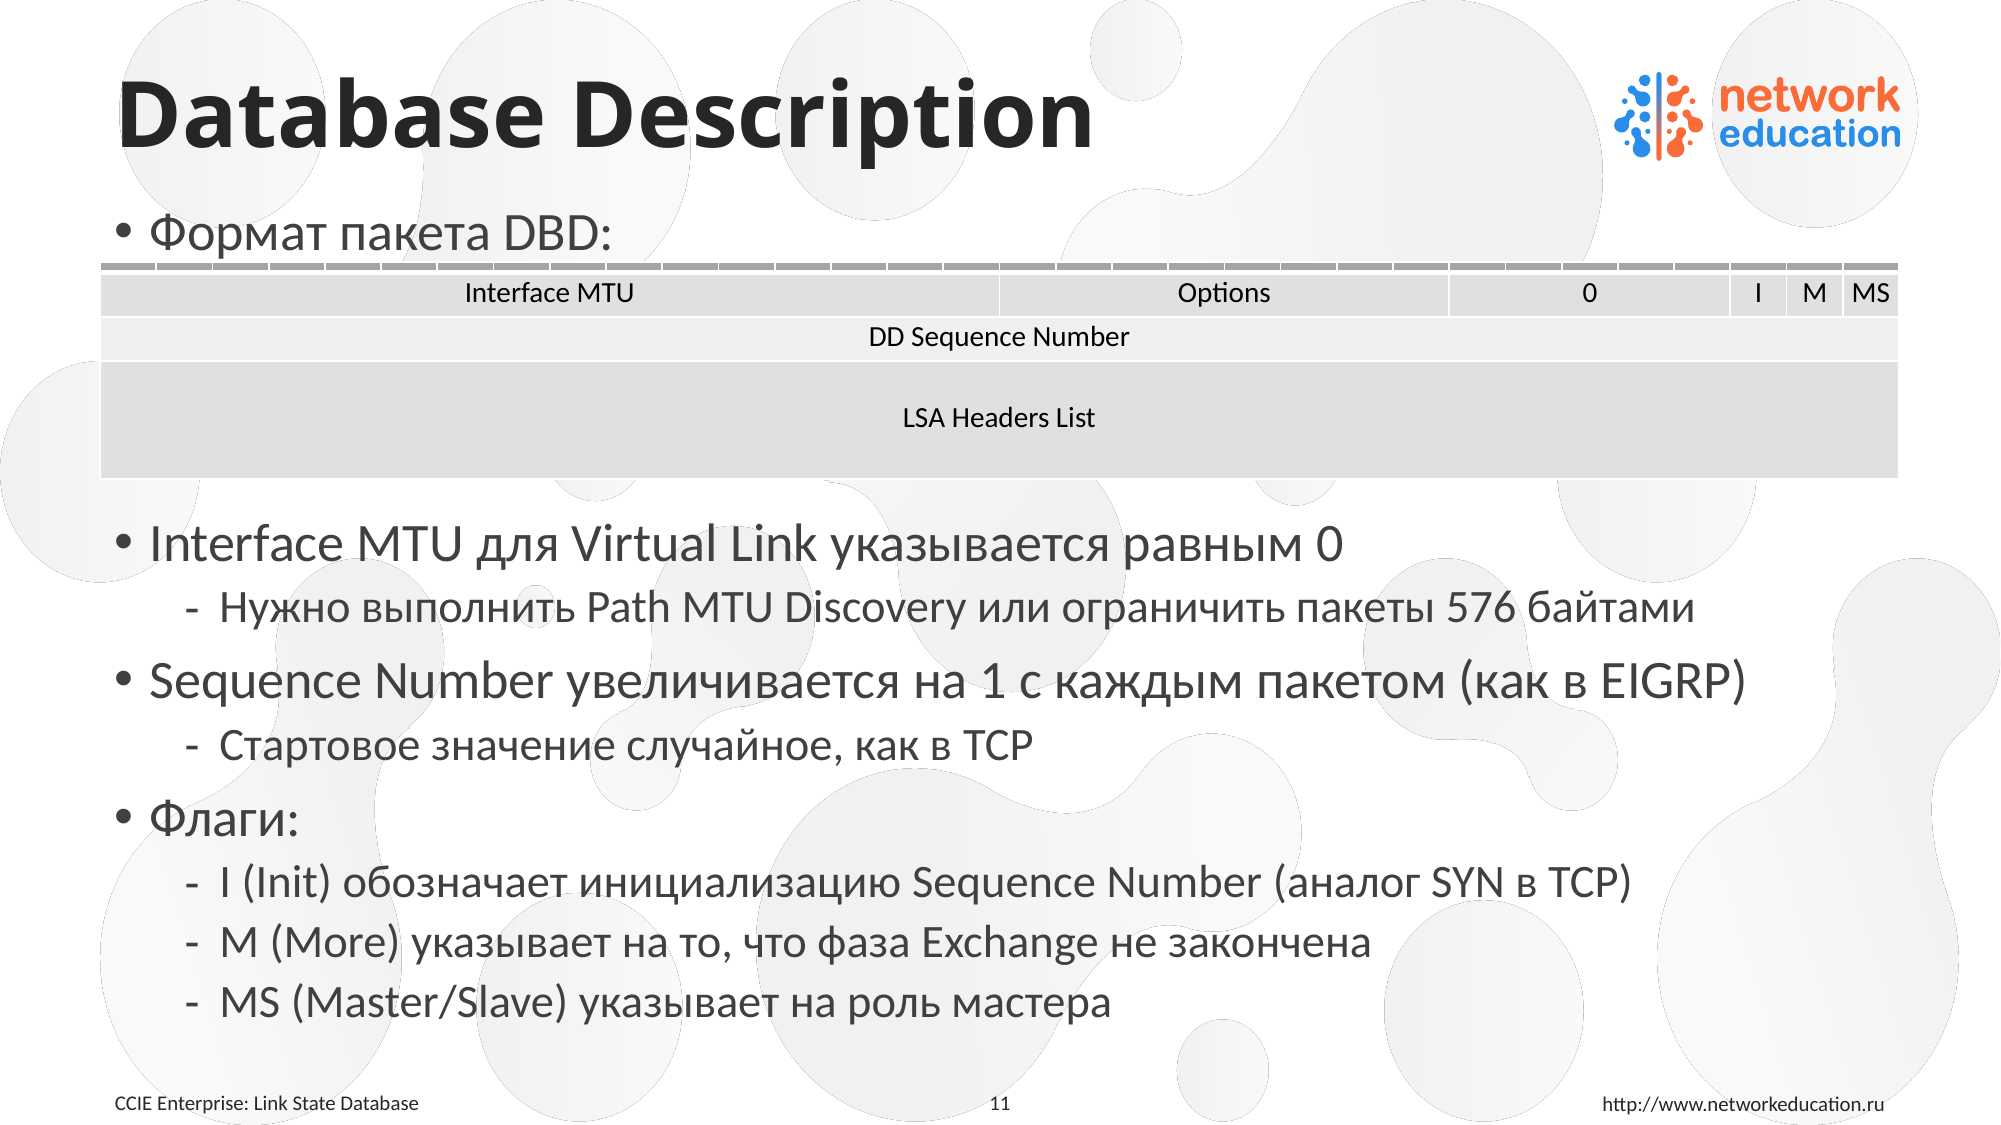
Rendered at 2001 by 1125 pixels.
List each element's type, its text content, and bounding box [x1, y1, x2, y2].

table_header [1619, 263, 1673, 270]
title Database Description [99, 60, 1900, 167]
table_cell Options [1000, 275, 1448, 316]
table_header [1450, 263, 1505, 270]
table_header [607, 263, 661, 270]
table_header [832, 263, 886, 270]
table_cell Interface MTU [101, 275, 999, 316]
table_header [1787, 263, 1842, 270]
table_header [438, 263, 493, 270]
table_header [551, 263, 605, 270]
table_header [157, 263, 212, 270]
table_cell M [1787, 275, 1842, 316]
table_cell LSA Headers List [101, 362, 1898, 478]
table_cell 0 [1450, 275, 1729, 316]
table_header [213, 263, 268, 270]
list Формат пакета DBD: Interface MTU для Virtual Link указывается равным 0 Нужно выполнить Path MTU Discovery или ограничить пакеты 576 байтами Sequence Number увеличивается на 1 с каждым пакетом (как в EIGRP) Стартовое значение случайное, как в TCP Флаги: I (Init) обозначает инициализацию Sequence Number (аналог SYN в TCP) M (More) указывает на то, что фаза Exchange не закончена MS (Master/Slave) указывает на роль мастера [99, 196, 1900, 261]
table_header [382, 263, 436, 270]
list Формат пакета DBD: Interface MTU для Virtual Link указывается равным 0 Нужно выполнить Path MTU Discovery или ограничить пакеты 576 байтами Sequence Number увеличивается на 1 с каждым пакетом (как в EIGRP) Стартовое значение случайное, как в TCP Флаги: I (Init) обозначает инициализацию Sequence Number (аналог SYN в TCP) M (More) указывает на то, что фаза Exchange не закончена MS (Master/Slave) указывает на роль мастера [99, 480, 1900, 1035]
table_header [270, 263, 324, 270]
table_header [719, 263, 774, 270]
table_header [1057, 263, 1111, 270]
table_header [1000, 263, 1055, 270]
table_header [1731, 263, 1786, 270]
table_header [1844, 263, 1898, 270]
table_header [944, 263, 999, 270]
table_header [1338, 263, 1392, 270]
slide_number 11 [777, 1082, 1222, 1125]
table_header [1394, 263, 1448, 270]
table_header [1225, 263, 1280, 270]
table_header [888, 263, 942, 270]
table_header [1675, 263, 1729, 270]
table_header [1506, 263, 1561, 270]
table_cell DD Sequence Number [101, 318, 1898, 360]
table_header [776, 263, 830, 270]
table_header [1563, 263, 1617, 270]
footer CCIE Enterprise: Link State Database [100, 1082, 776, 1125]
table_header [494, 263, 549, 270]
table_header [663, 263, 718, 270]
table_header [1113, 263, 1167, 270]
table_header [101, 263, 155, 270]
table_header [1169, 263, 1224, 270]
picture [0, 0, 2001, 1125]
table_header [1281, 263, 1336, 270]
table_header [326, 263, 380, 270]
table_cell MS [1844, 275, 1898, 316]
table_cell I [1731, 275, 1786, 316]
